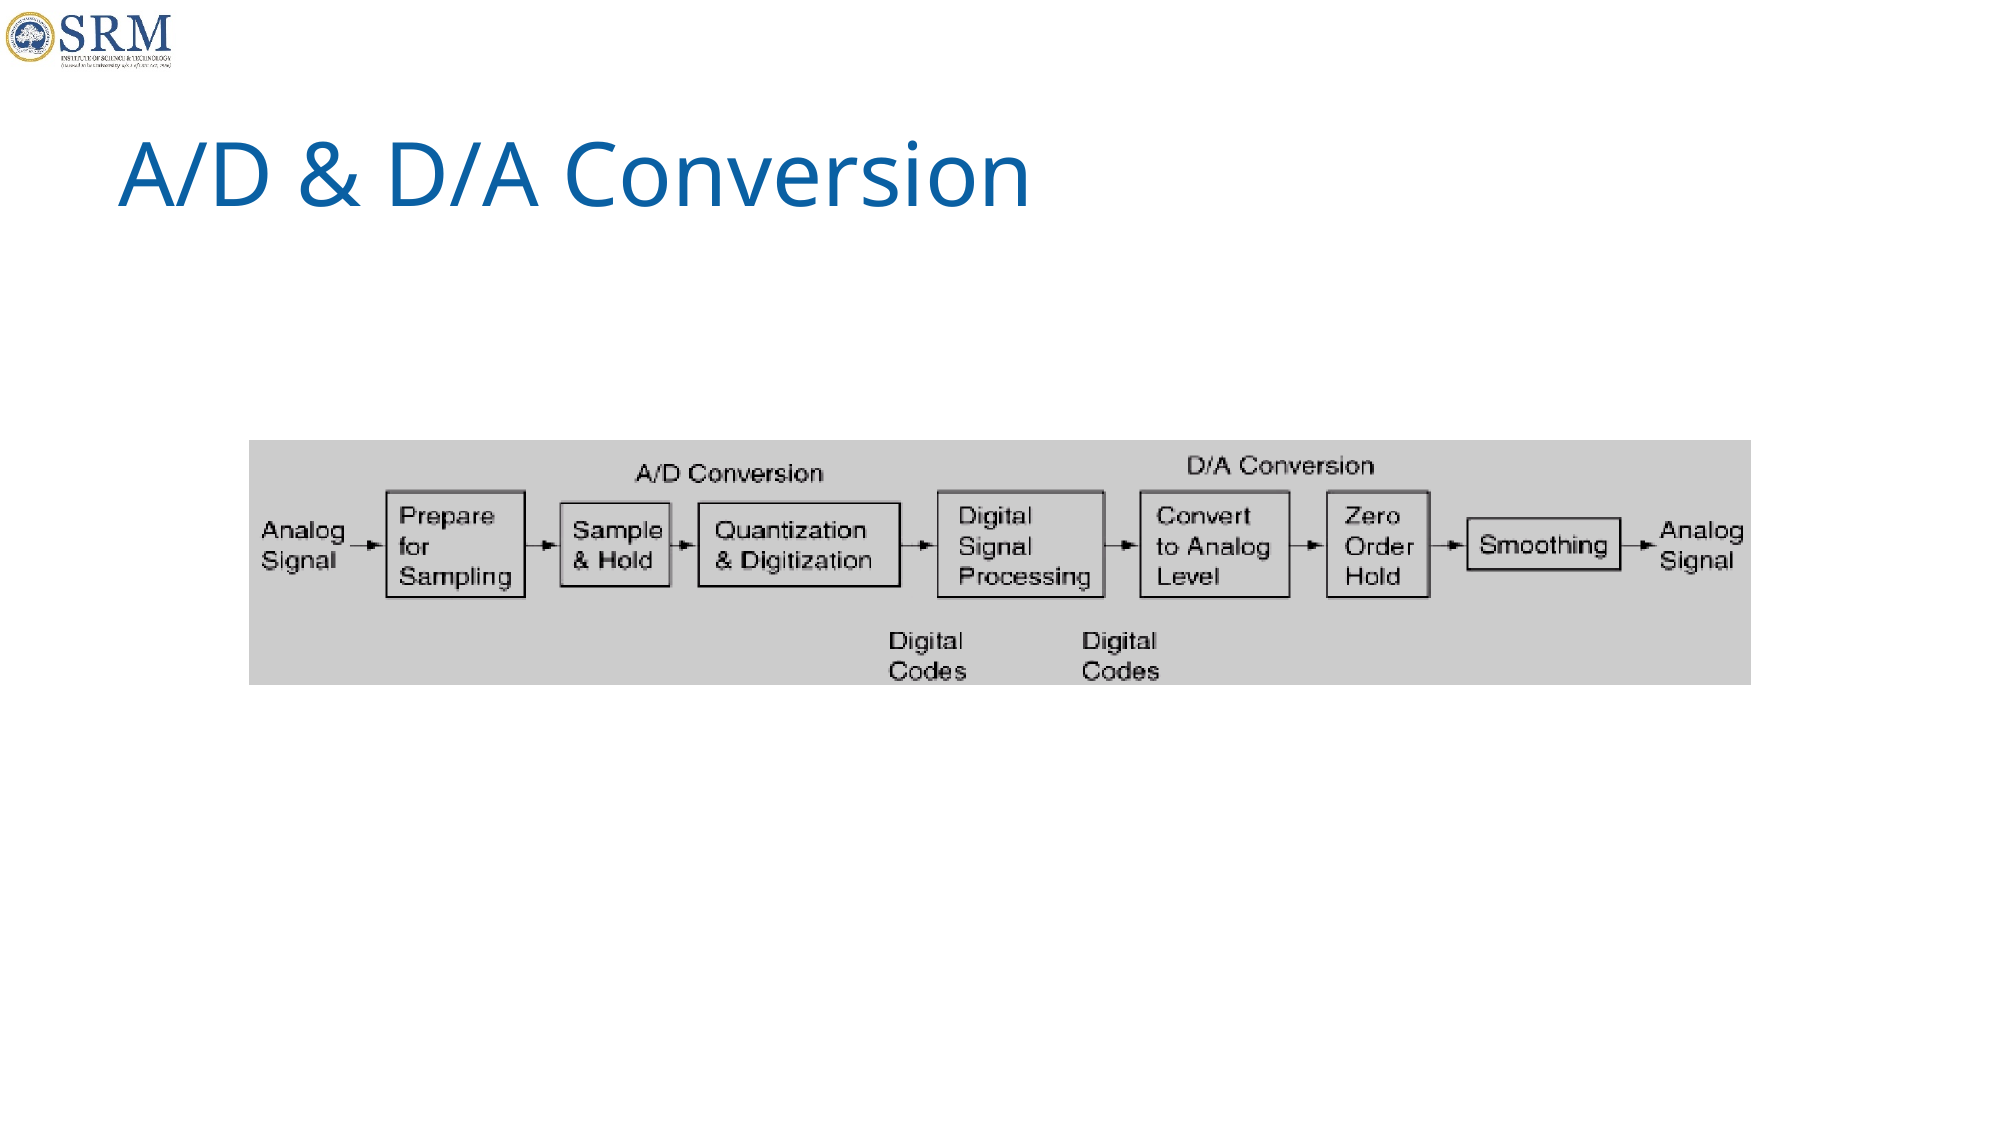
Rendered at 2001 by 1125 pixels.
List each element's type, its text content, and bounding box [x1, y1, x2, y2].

title A/D & D/A Conversion [103, 91, 1891, 250]
picture [249, 440, 1751, 685]
picture [0, 0, 177, 76]
